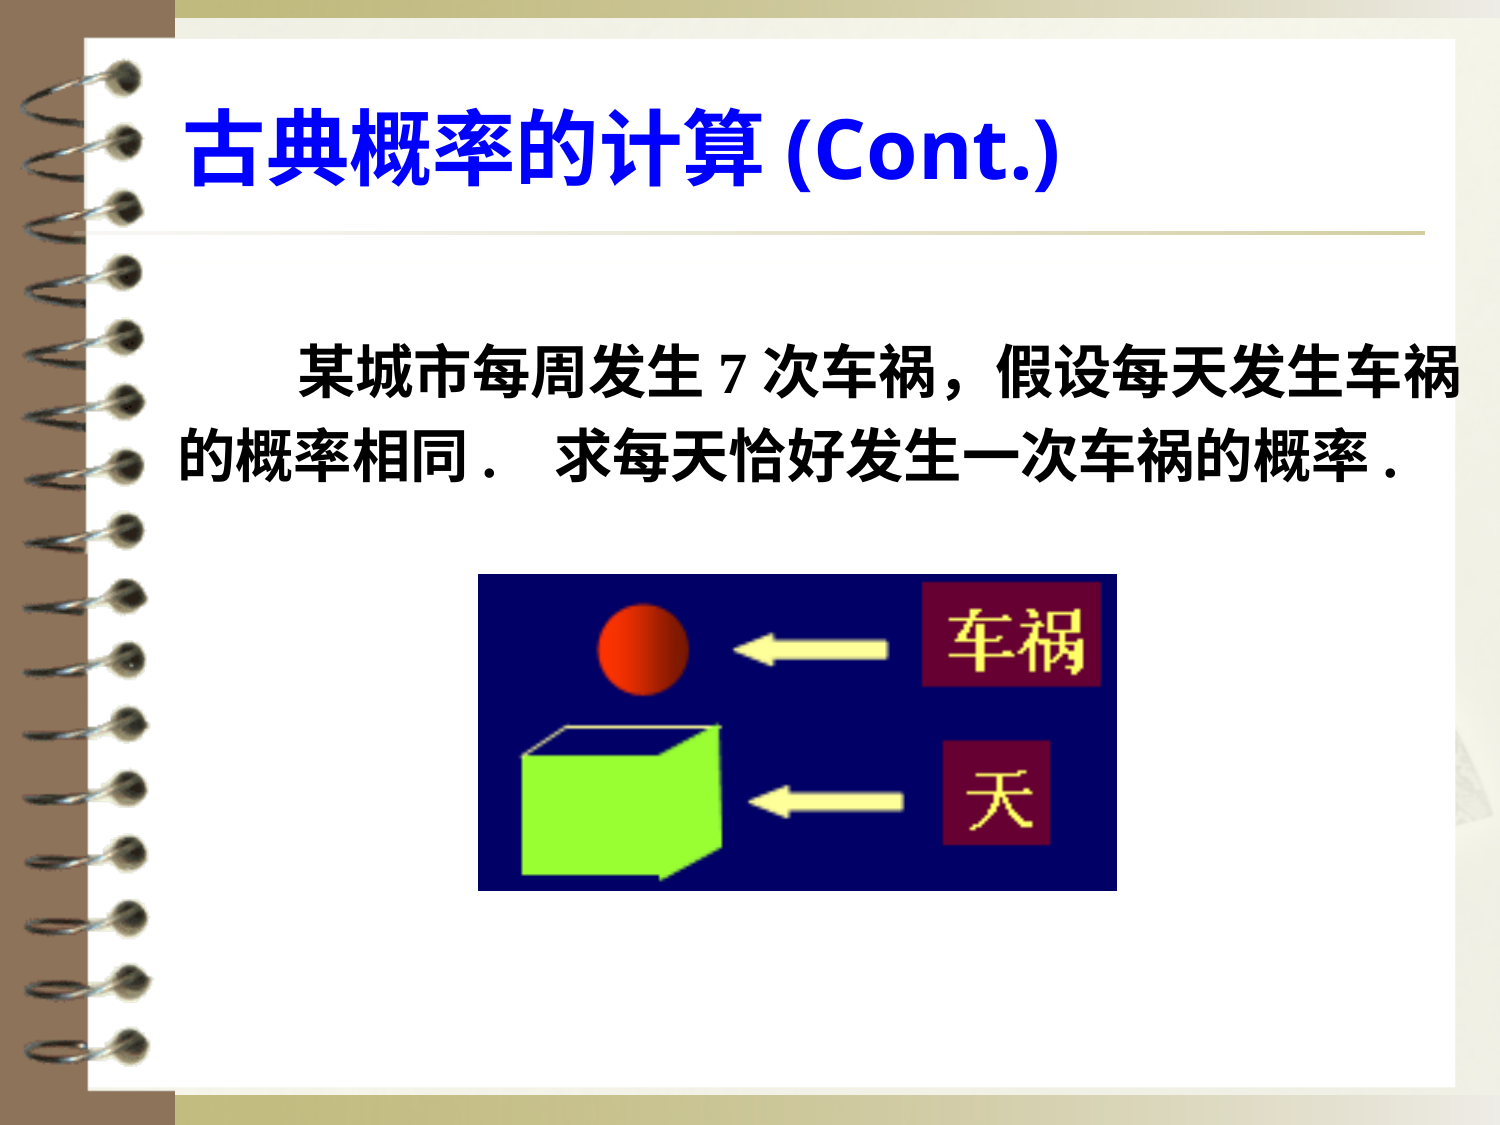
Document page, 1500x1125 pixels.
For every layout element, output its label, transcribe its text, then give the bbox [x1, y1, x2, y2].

text_box 古典概率的计算(Cont.) [171, 90, 1433, 202]
text_box 某城市每周发生7次车祸，假设每天发生车祸的概率相同. 求每天恰好发生一次车祸的概率. [162, 314, 1500, 497]
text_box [477, 573, 1117, 891]
picture [0, 0, 175, 1125]
